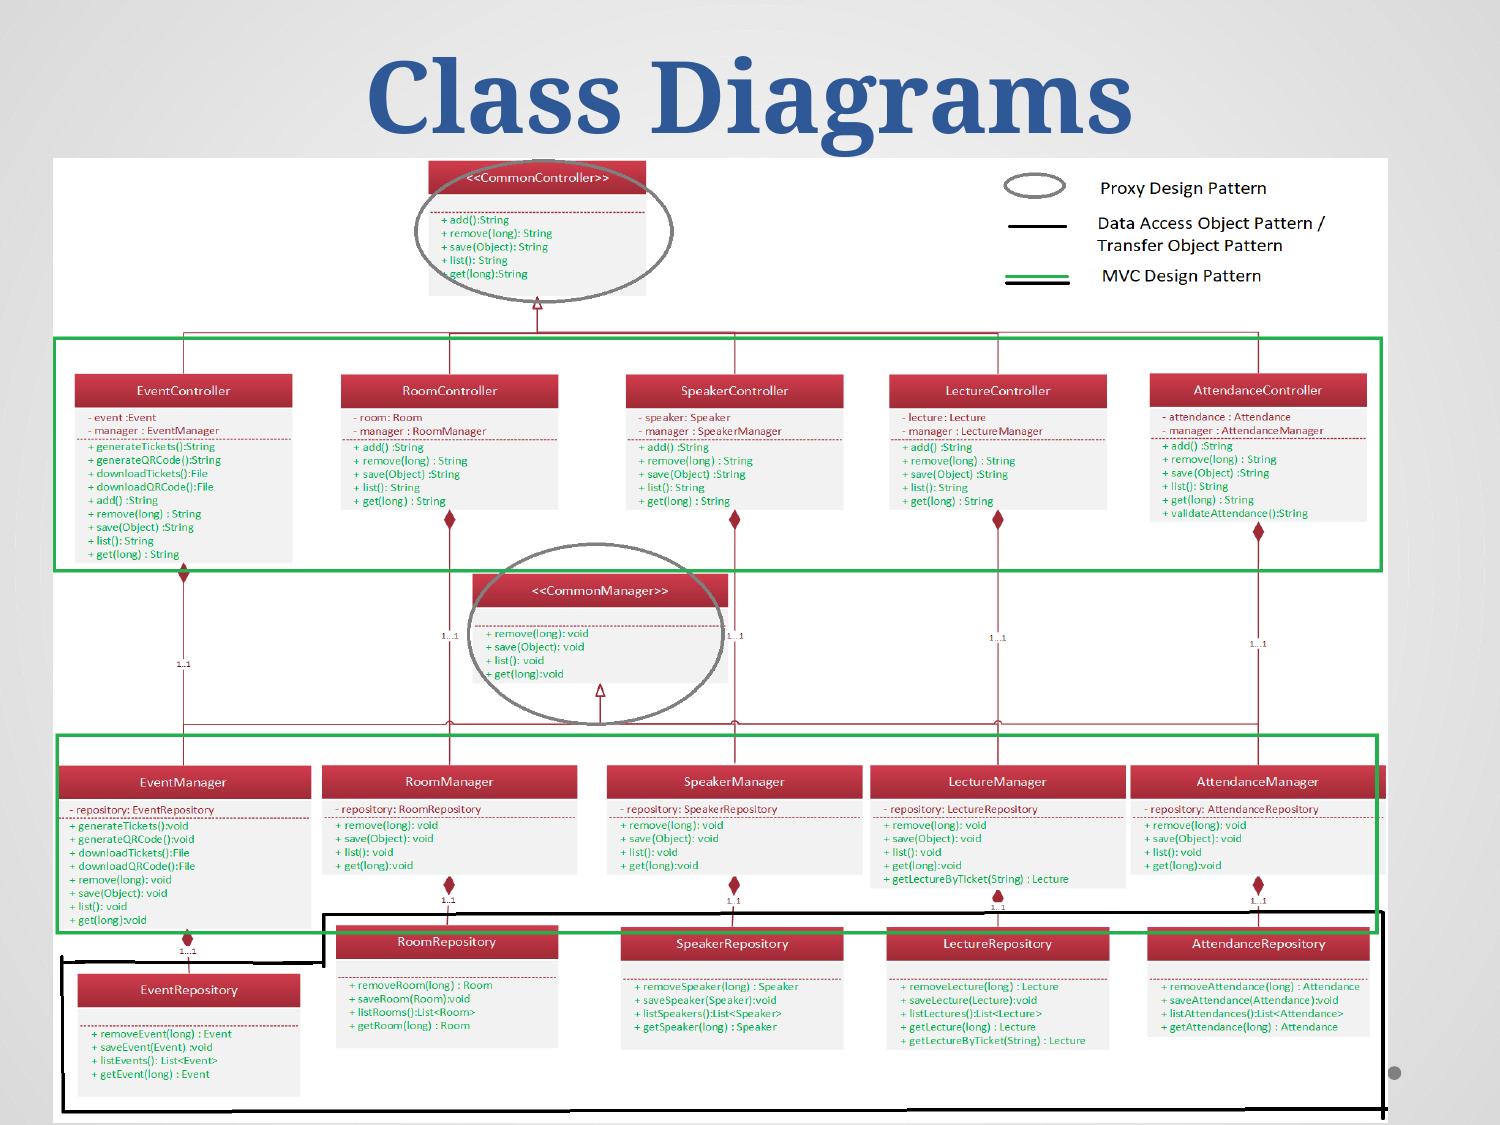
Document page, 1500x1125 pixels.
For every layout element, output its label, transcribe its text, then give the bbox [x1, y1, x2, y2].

title Class Diagrams [75, 0, 1425, 161]
picture [52, 158, 1389, 1124]
